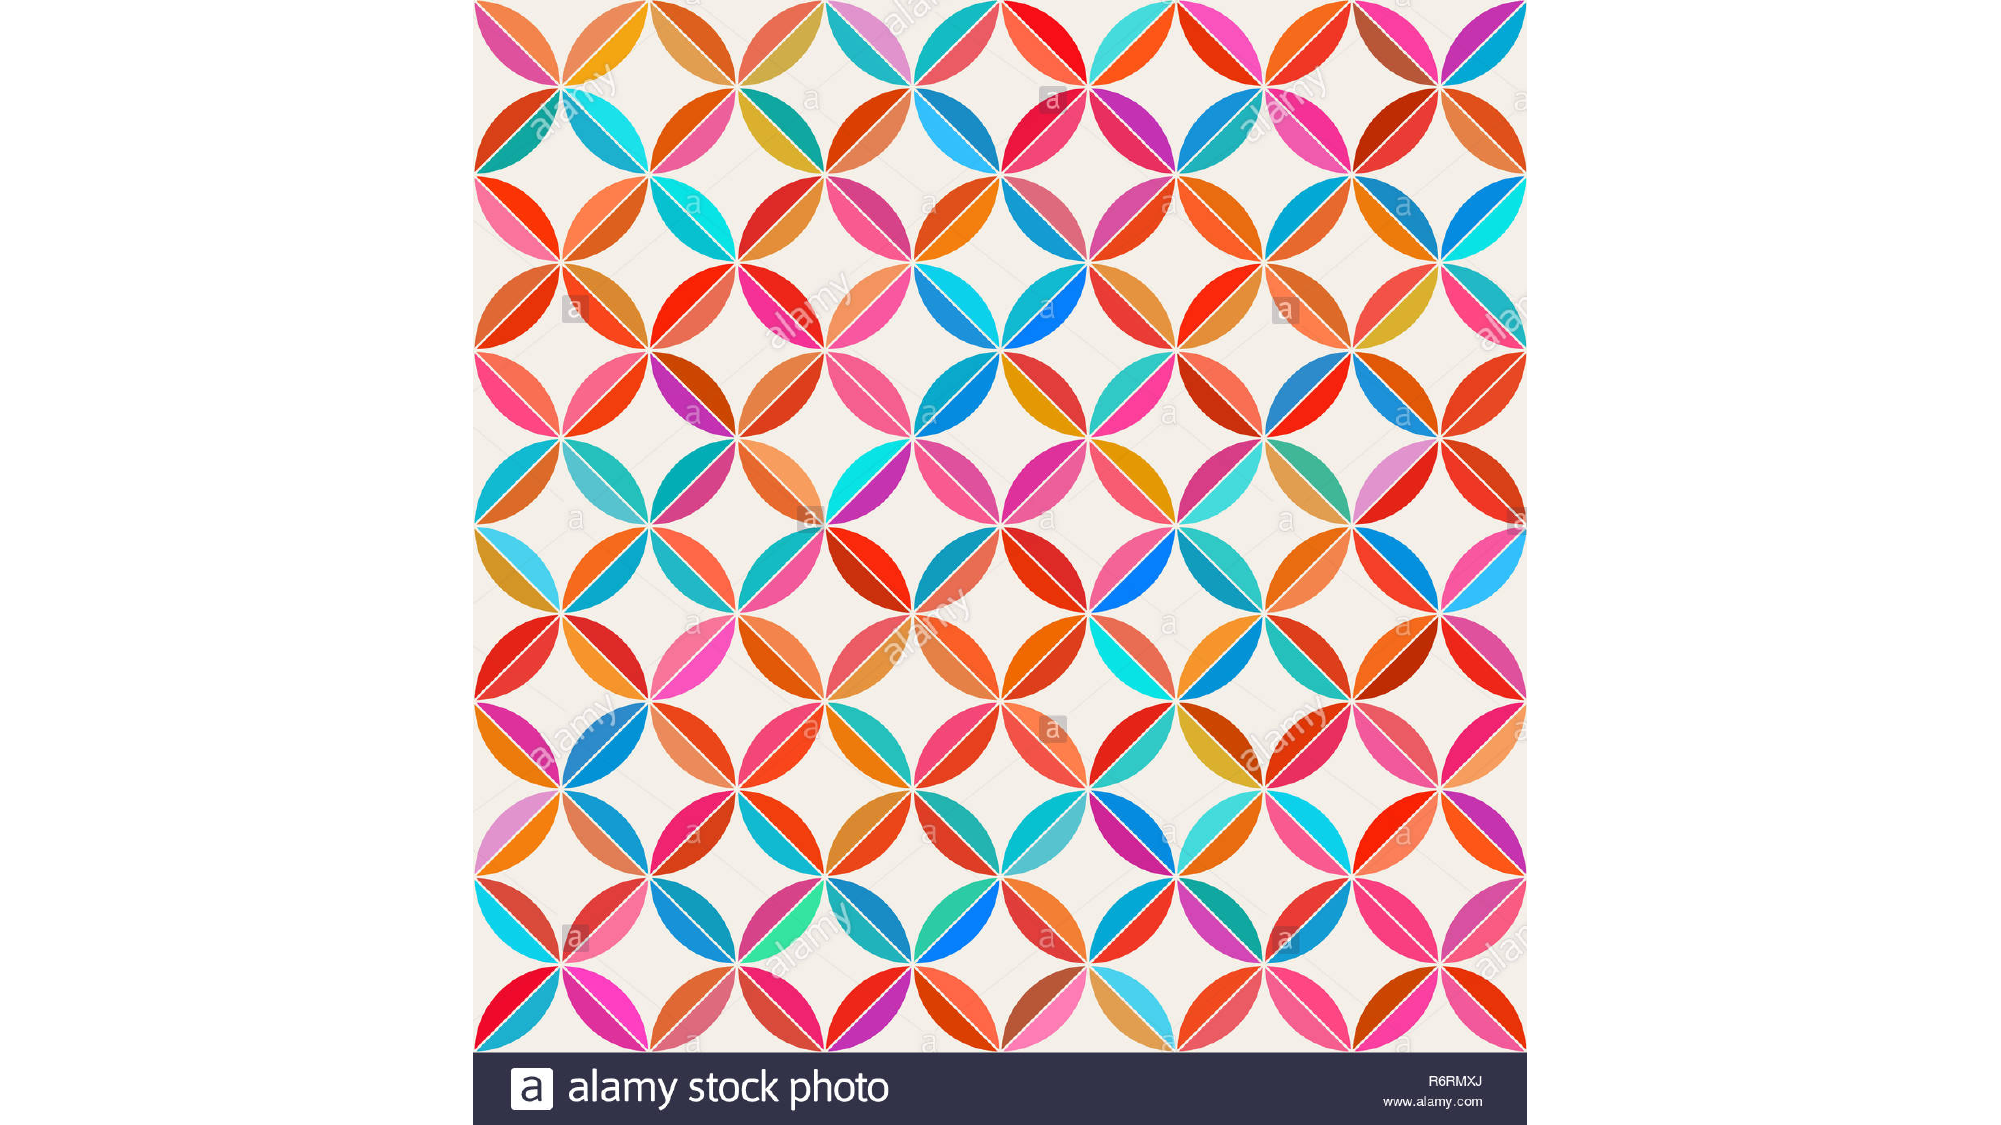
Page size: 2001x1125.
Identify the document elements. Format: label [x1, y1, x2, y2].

picture [473, 0, 1527, 1125]
